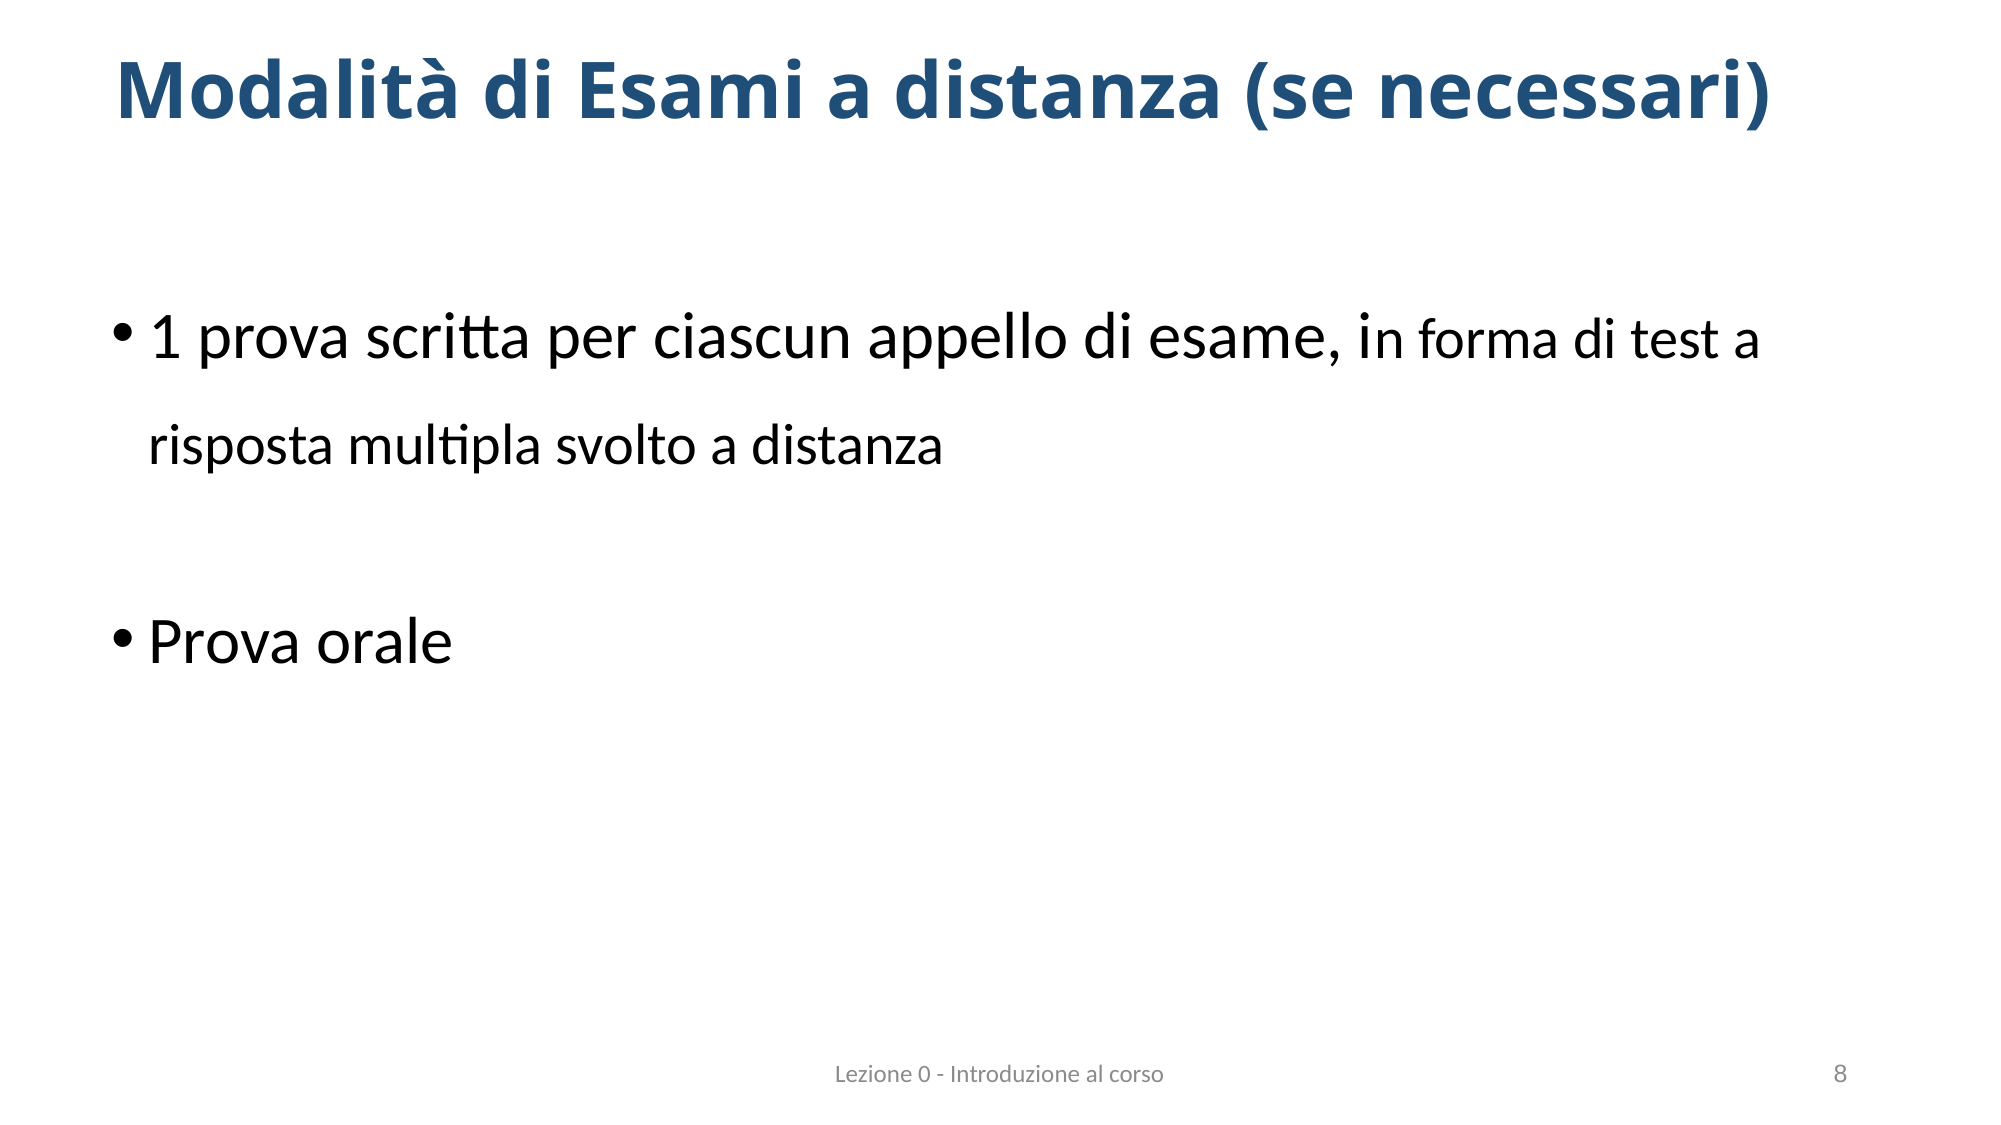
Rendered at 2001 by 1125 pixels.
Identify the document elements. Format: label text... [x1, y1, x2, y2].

list 1 prova scritta per ciascun appello di esame, in forma di test a risposta multipla svolto a distanza Prova orale [21, 244, 1903, 888]
slide_number 8 [1412, 1042, 1863, 1103]
footer Lezione 0 - Introduzione al corso [662, 1042, 1338, 1103]
title Modalità di Esami a distanza (se necessari) [99, 4, 1825, 182]
